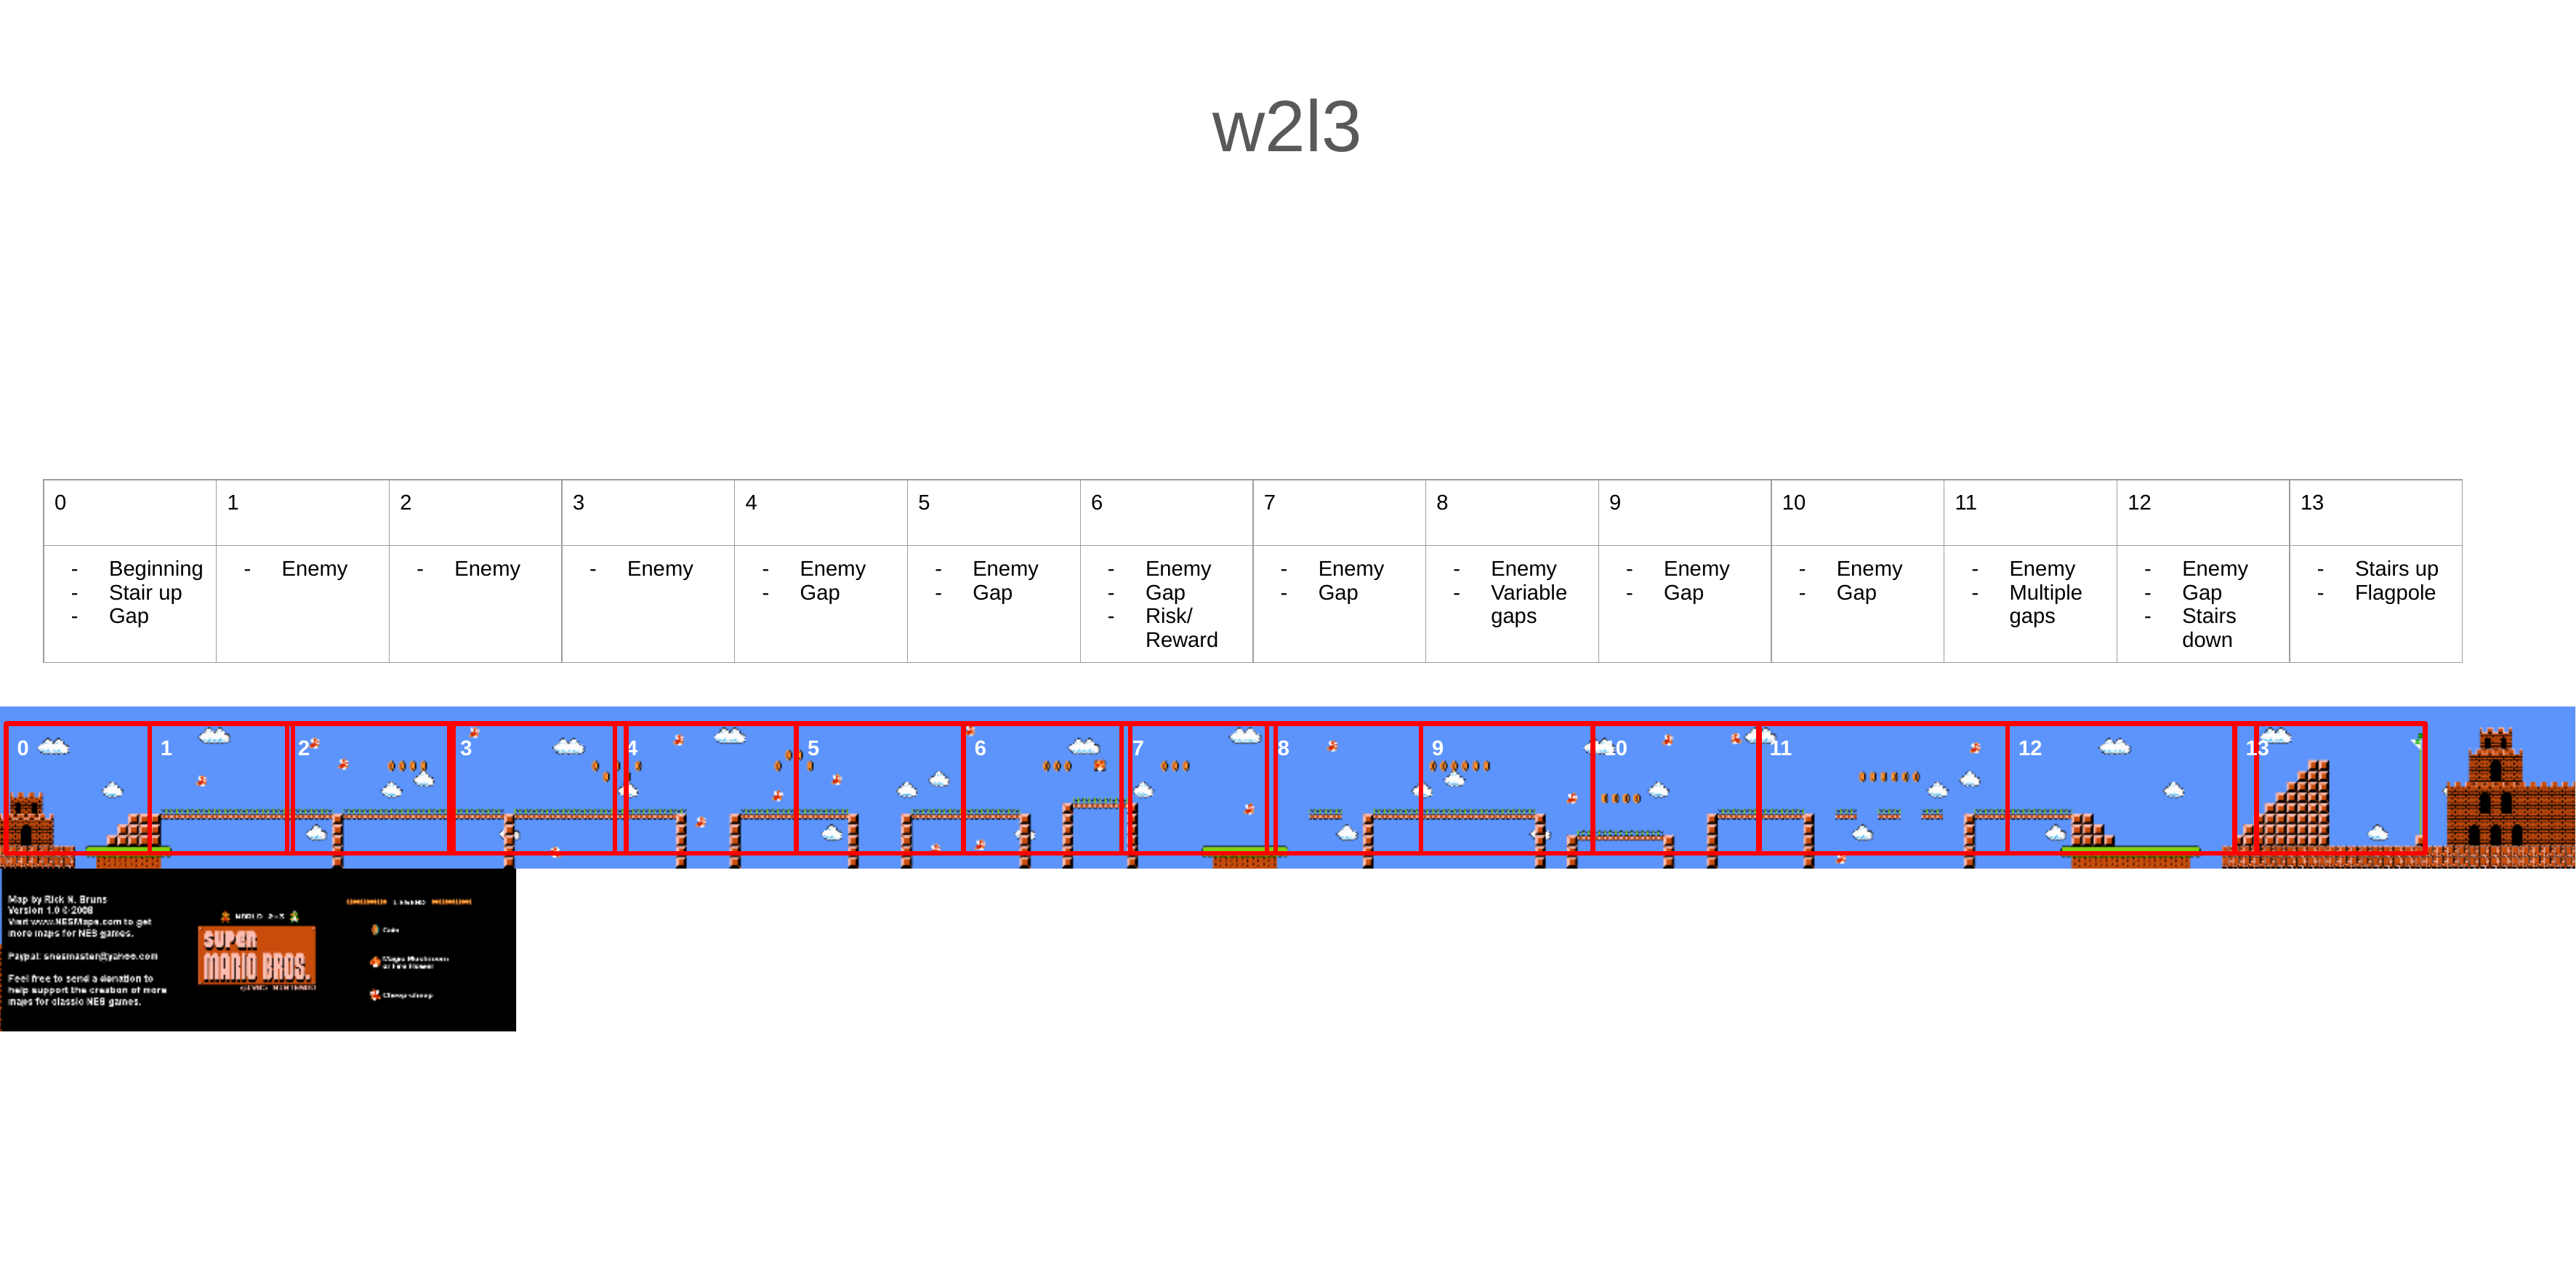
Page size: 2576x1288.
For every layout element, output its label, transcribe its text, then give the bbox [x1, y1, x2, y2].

table_cell Enemy Variable gaps [1426, 546, 1598, 662]
table_header 5 [908, 480, 1080, 545]
table_cell Enemy Multiple gaps [1944, 546, 2117, 662]
text_box w2l3 [0, 68, 2576, 208]
table_header 1 [217, 480, 389, 545]
table_header 3 [563, 480, 734, 545]
table_cell Enemy Gap Risk/Reward [1081, 546, 1252, 662]
table_cell Beginning Stair up Gap [44, 546, 216, 662]
table_header 10 [1772, 480, 1944, 545]
table_header 6 [1081, 480, 1252, 545]
table_cell Enemy Gap [908, 546, 1080, 662]
table_cell Enemy [390, 546, 561, 662]
table_cell Enemy Gap [1772, 546, 1944, 662]
table_header 4 [735, 480, 907, 545]
table_cell Enemy Gap [1254, 546, 1425, 662]
table_header 12 [2117, 480, 2289, 545]
table_cell Enemy [217, 546, 389, 662]
table_header 0 [44, 480, 216, 545]
table_cell Enemy [563, 546, 734, 662]
table_header 9 [1599, 480, 1771, 545]
table_header 2 [390, 480, 561, 545]
table_cell Enemy Gap Stairs down [2117, 546, 2289, 662]
table_header 11 [1944, 480, 2117, 545]
table_header 8 [1426, 480, 1598, 545]
picture [0, 706, 2576, 1031]
table_header 13 [2290, 480, 2462, 545]
table_cell Enemy Gap [735, 546, 907, 662]
table_header 7 [1254, 480, 1425, 545]
table_cell Enemy Gap [1599, 546, 1771, 662]
table_cell Stairs up Flagpole [2290, 546, 2462, 662]
